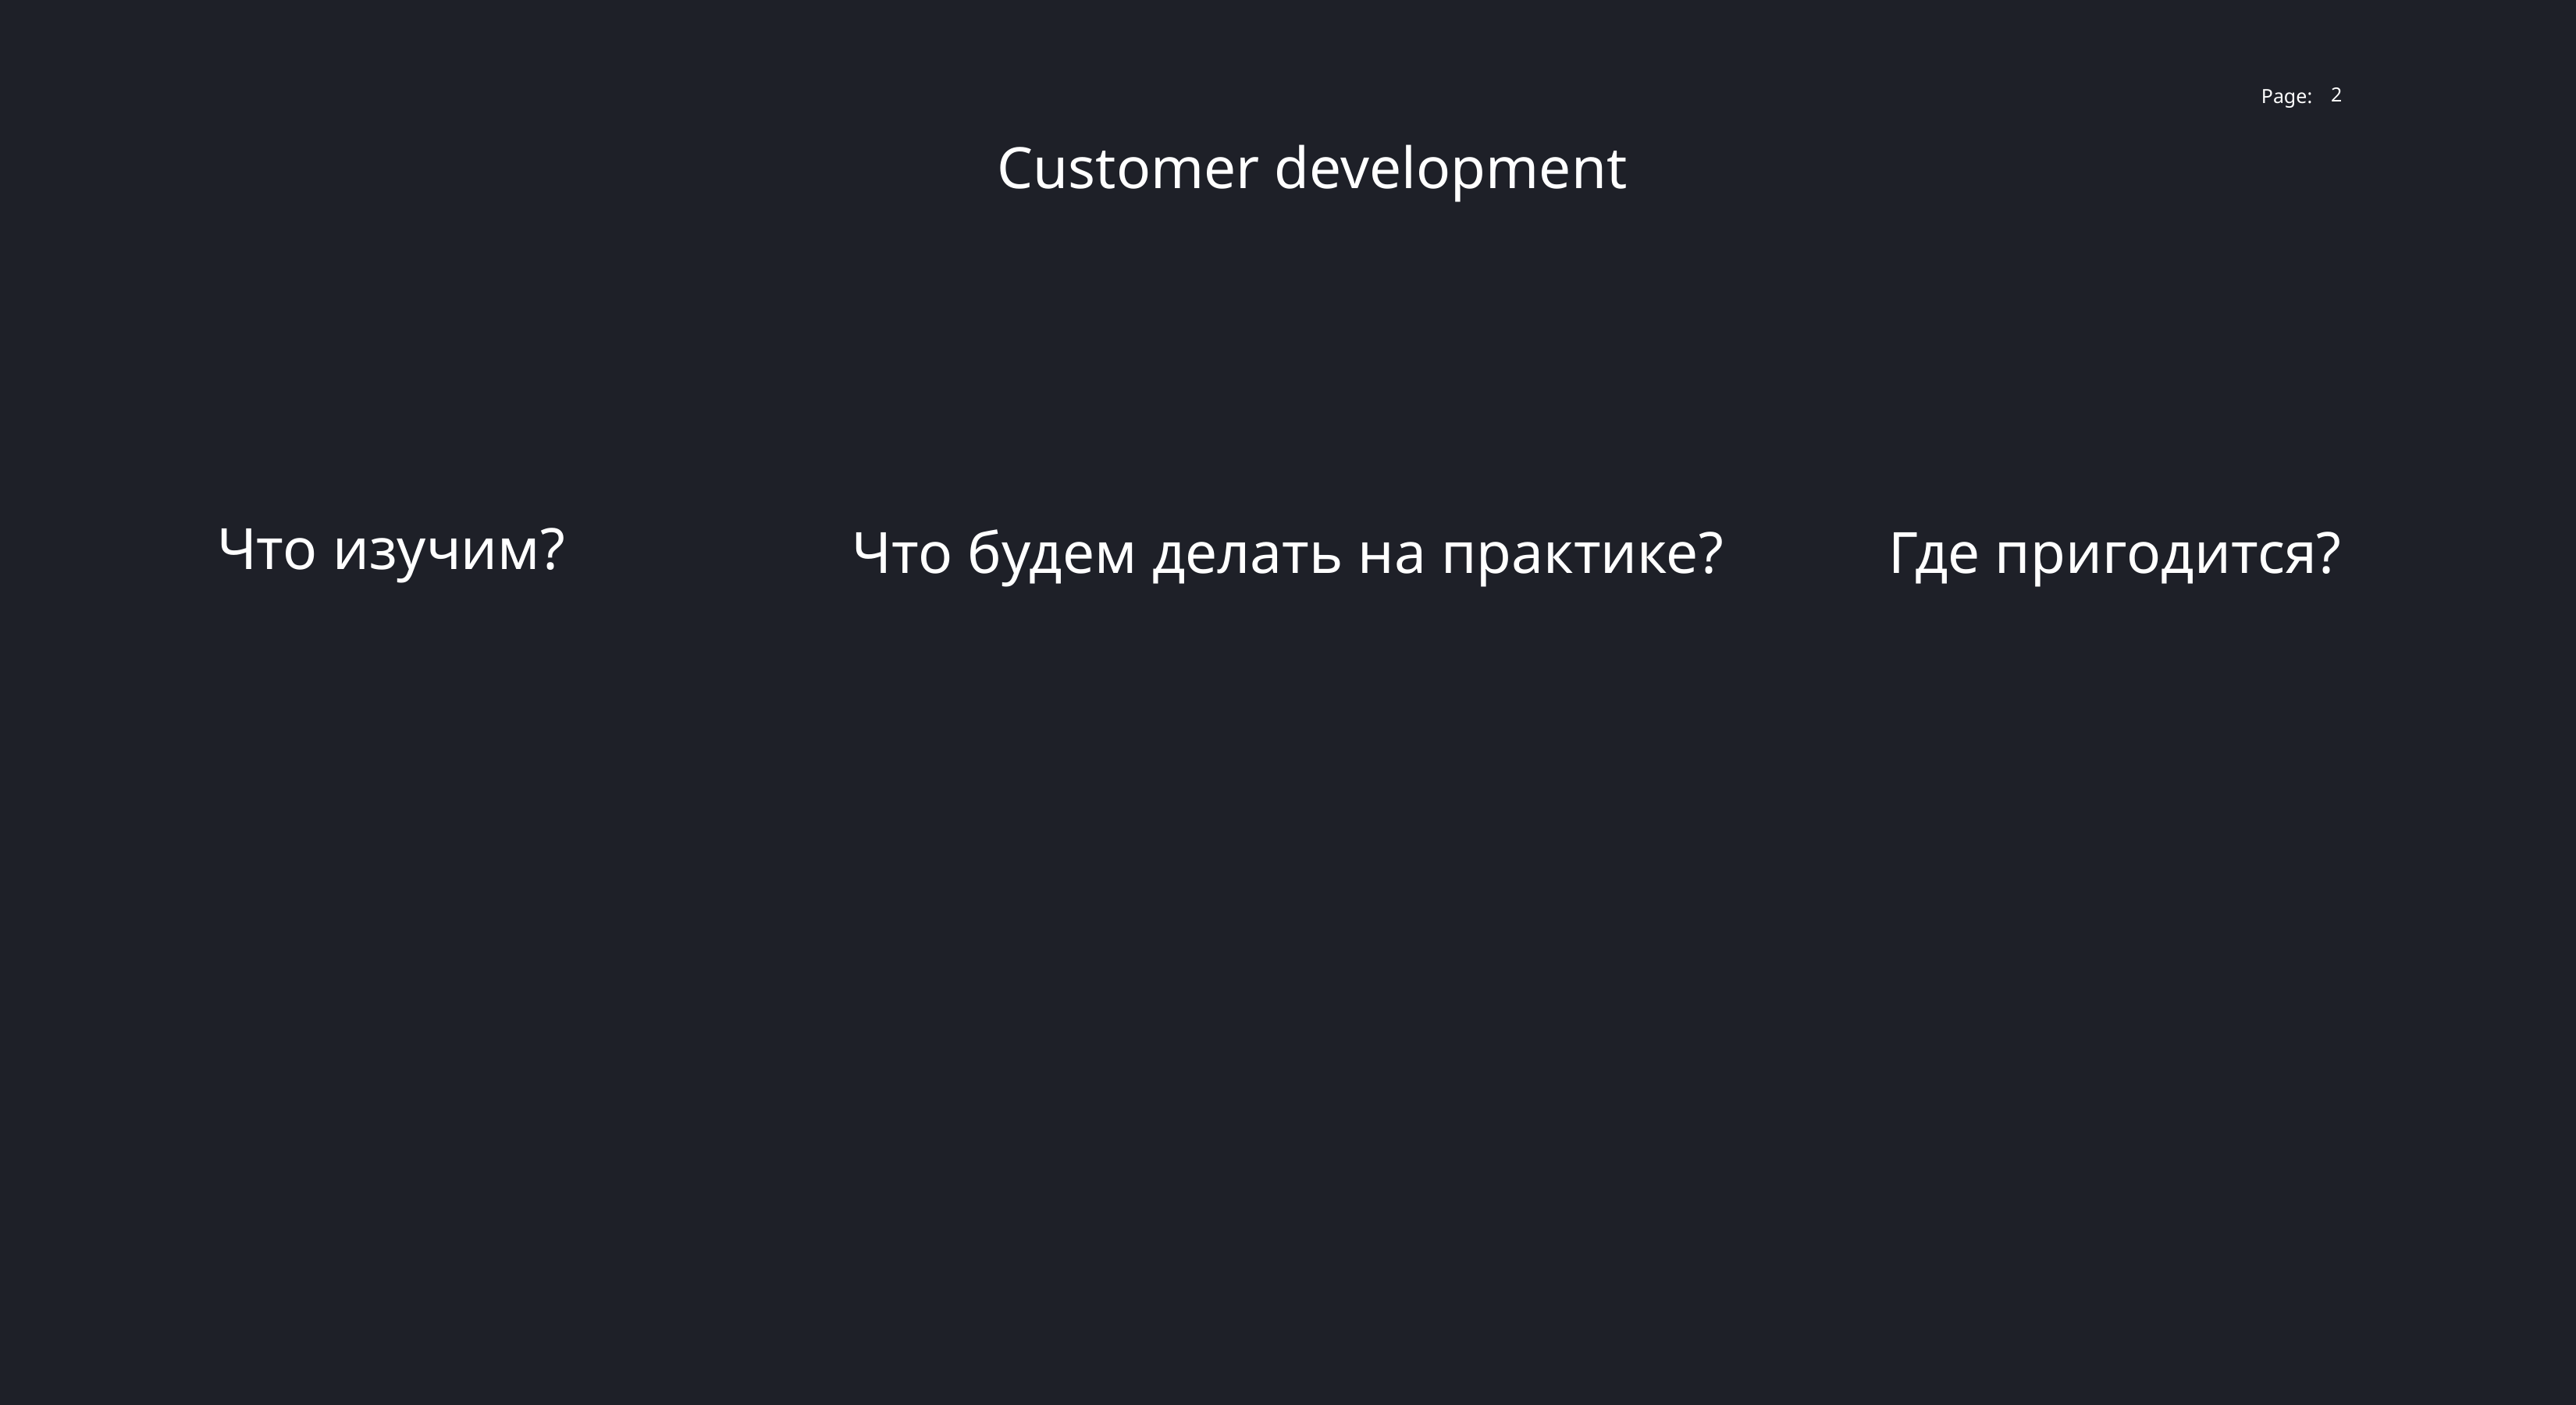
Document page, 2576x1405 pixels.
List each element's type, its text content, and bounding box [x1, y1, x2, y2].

text_box Customer development [997, 131, 1628, 200]
text_box Что будем делать на практике? [852, 516, 1724, 585]
text_box Где пригодится? [1888, 516, 2342, 585]
slide_number 2 [2316, 77, 2349, 113]
text_box Что изучим? [217, 512, 566, 582]
